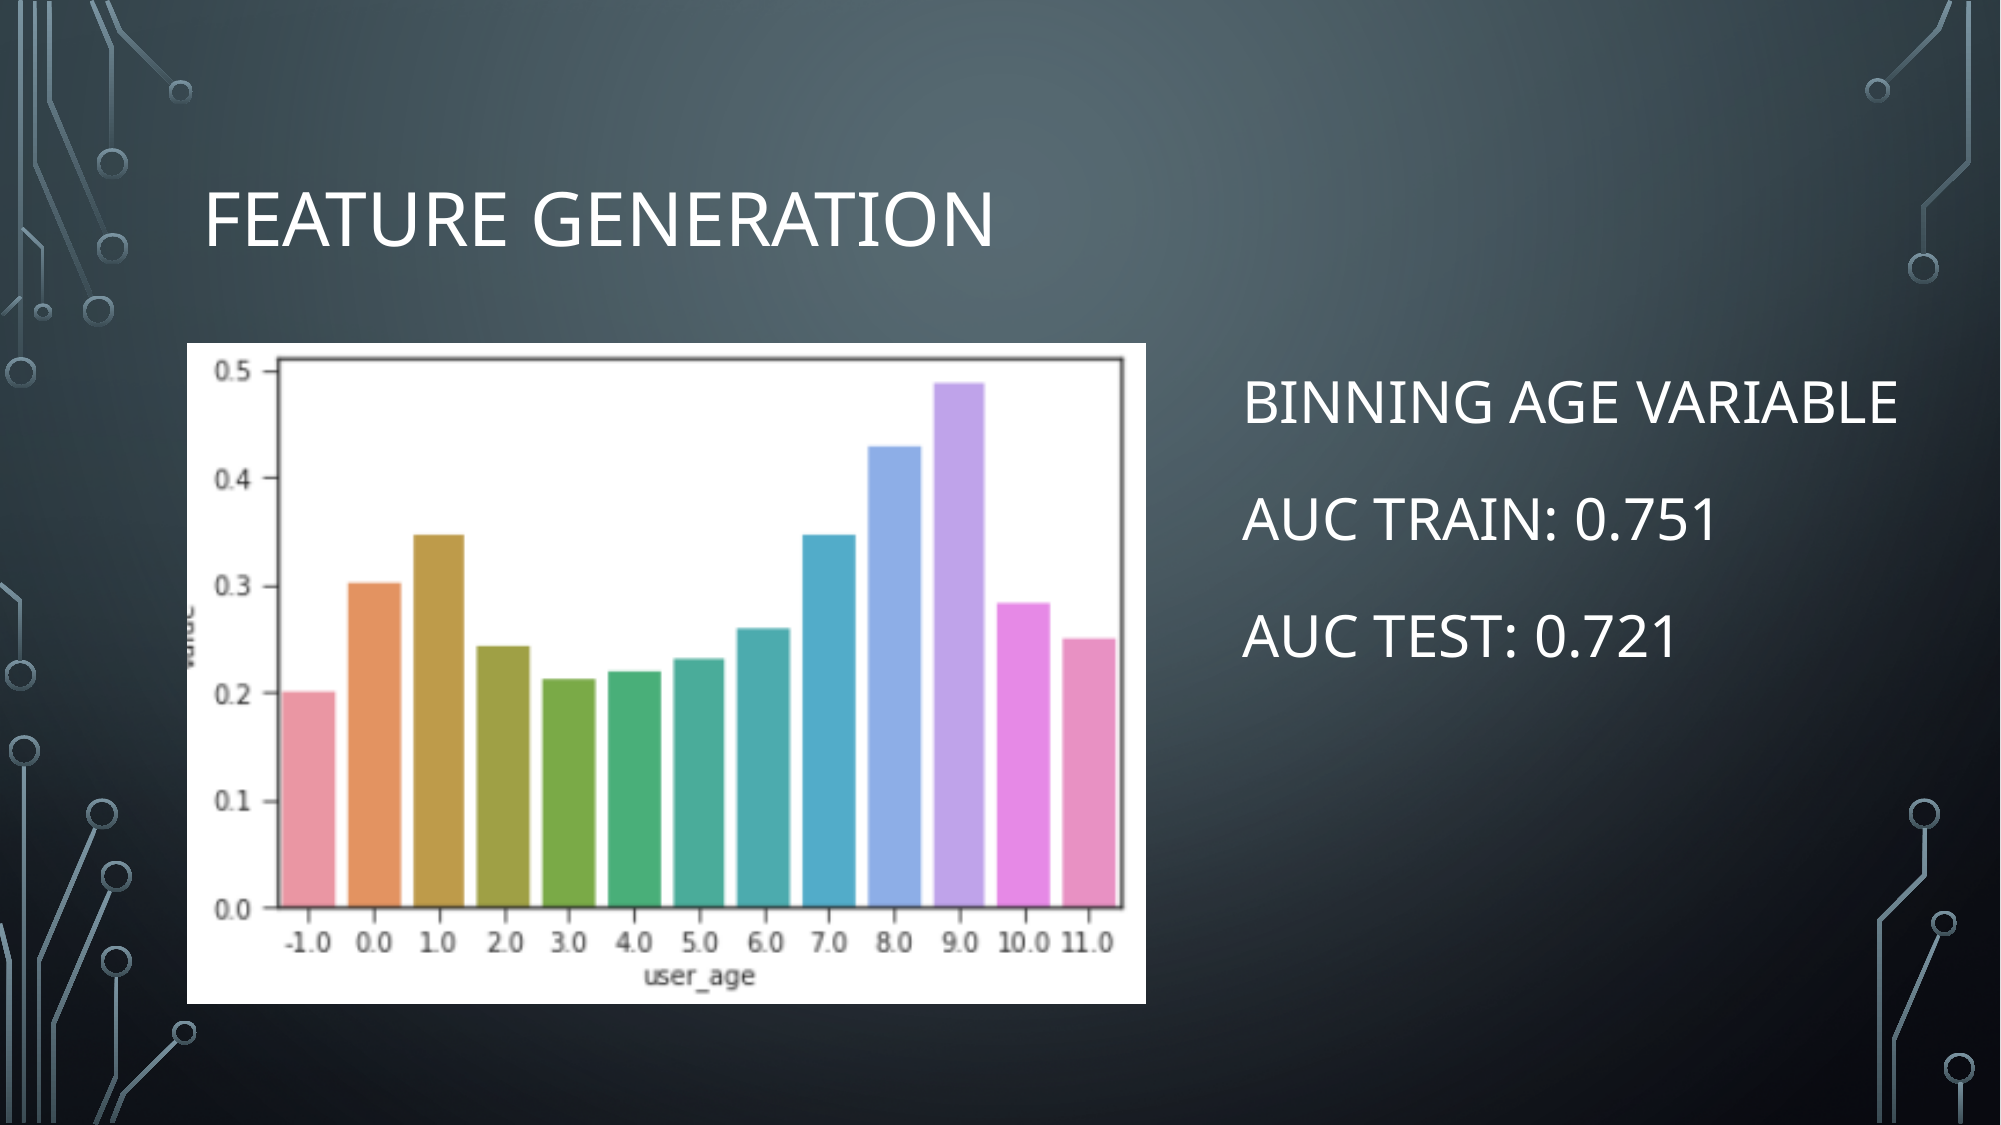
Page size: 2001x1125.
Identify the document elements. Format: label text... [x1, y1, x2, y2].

title Feature generation [187, 101, 1813, 344]
list Binning age variable Auc train: 0.751 Auc test: 0.721 [1227, 343, 2000, 925]
picture [186, 343, 1146, 1004]
